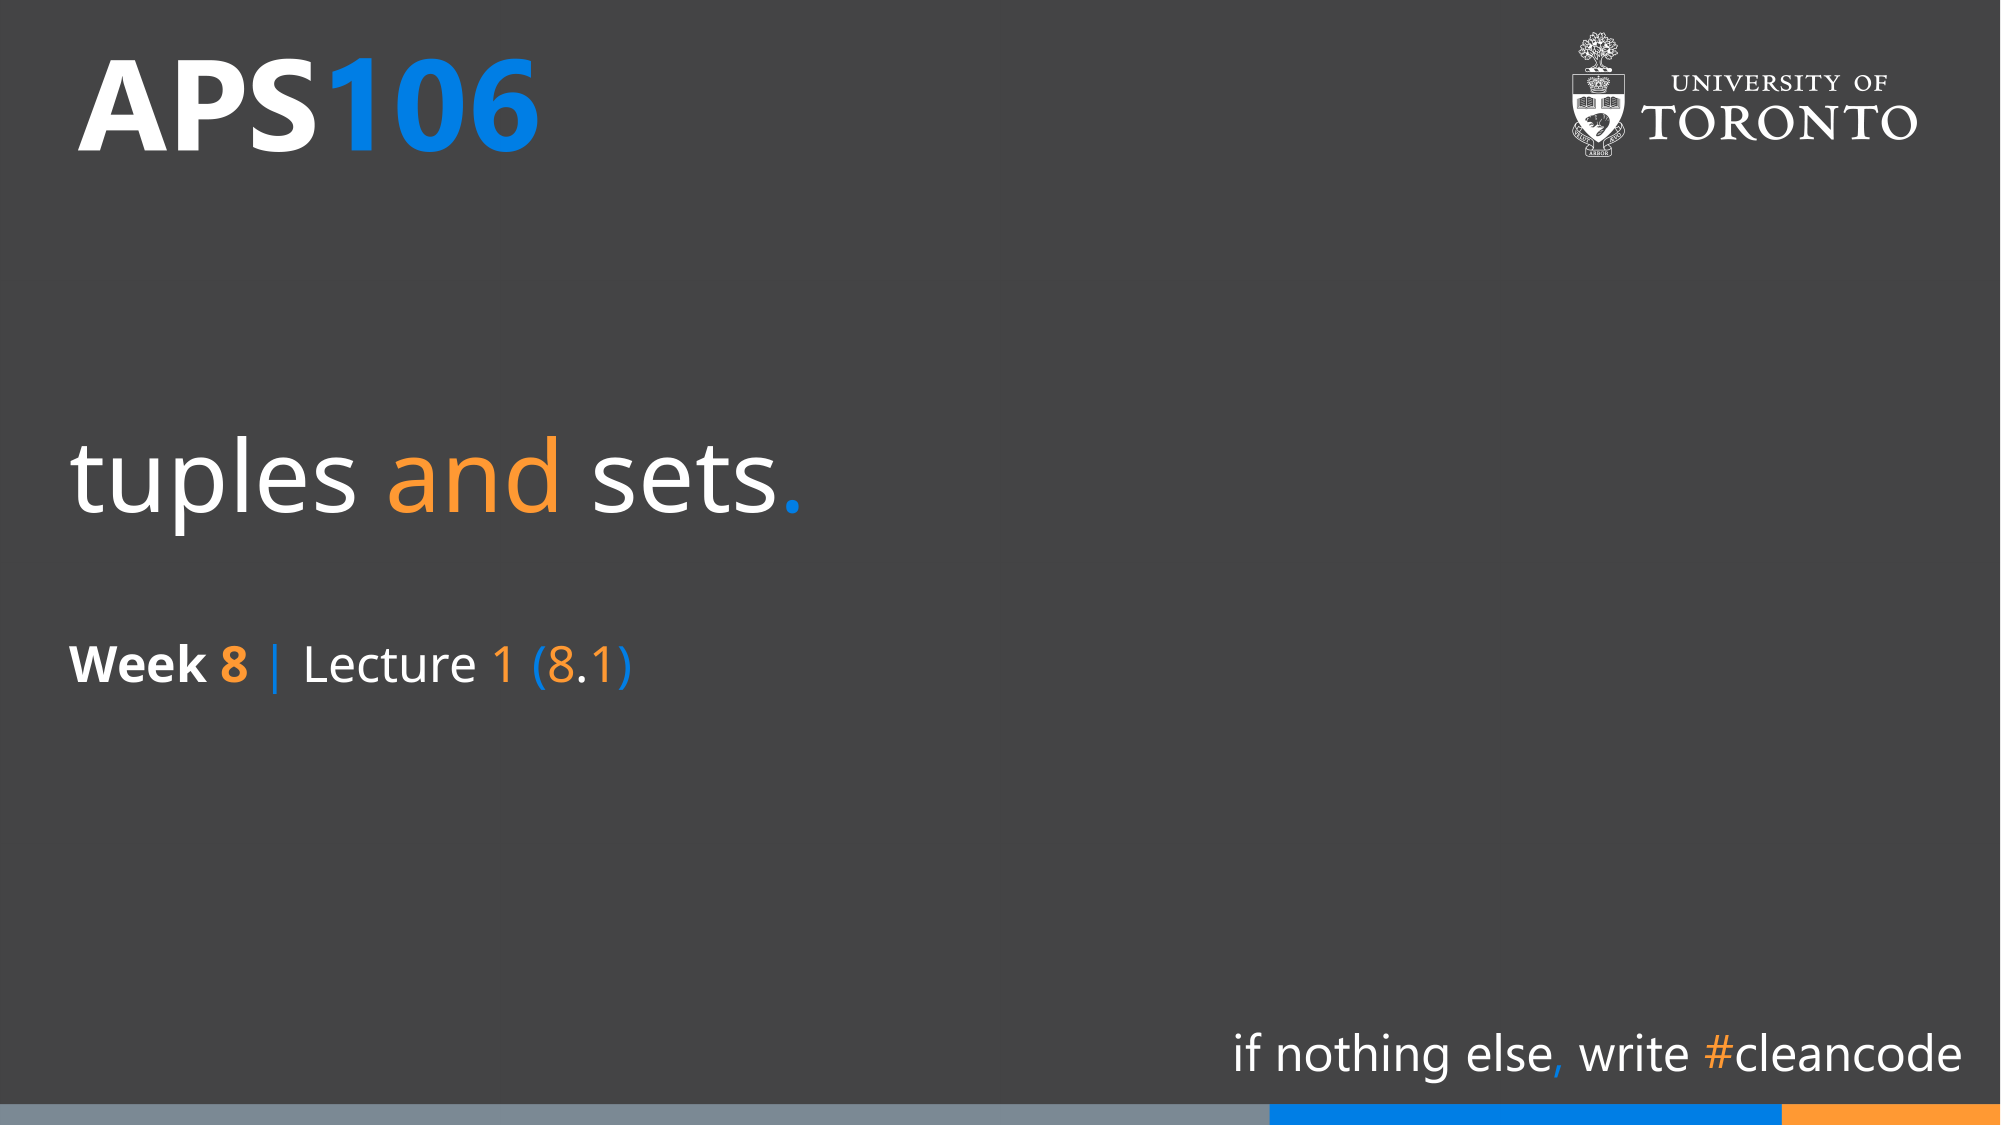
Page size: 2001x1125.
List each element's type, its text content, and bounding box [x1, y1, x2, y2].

picture [0, 0, 2001, 1125]
title tuples and sets. [55, 395, 1924, 542]
subtitle Week 8 | Lecture 1 (8.1) [55, 631, 1924, 903]
